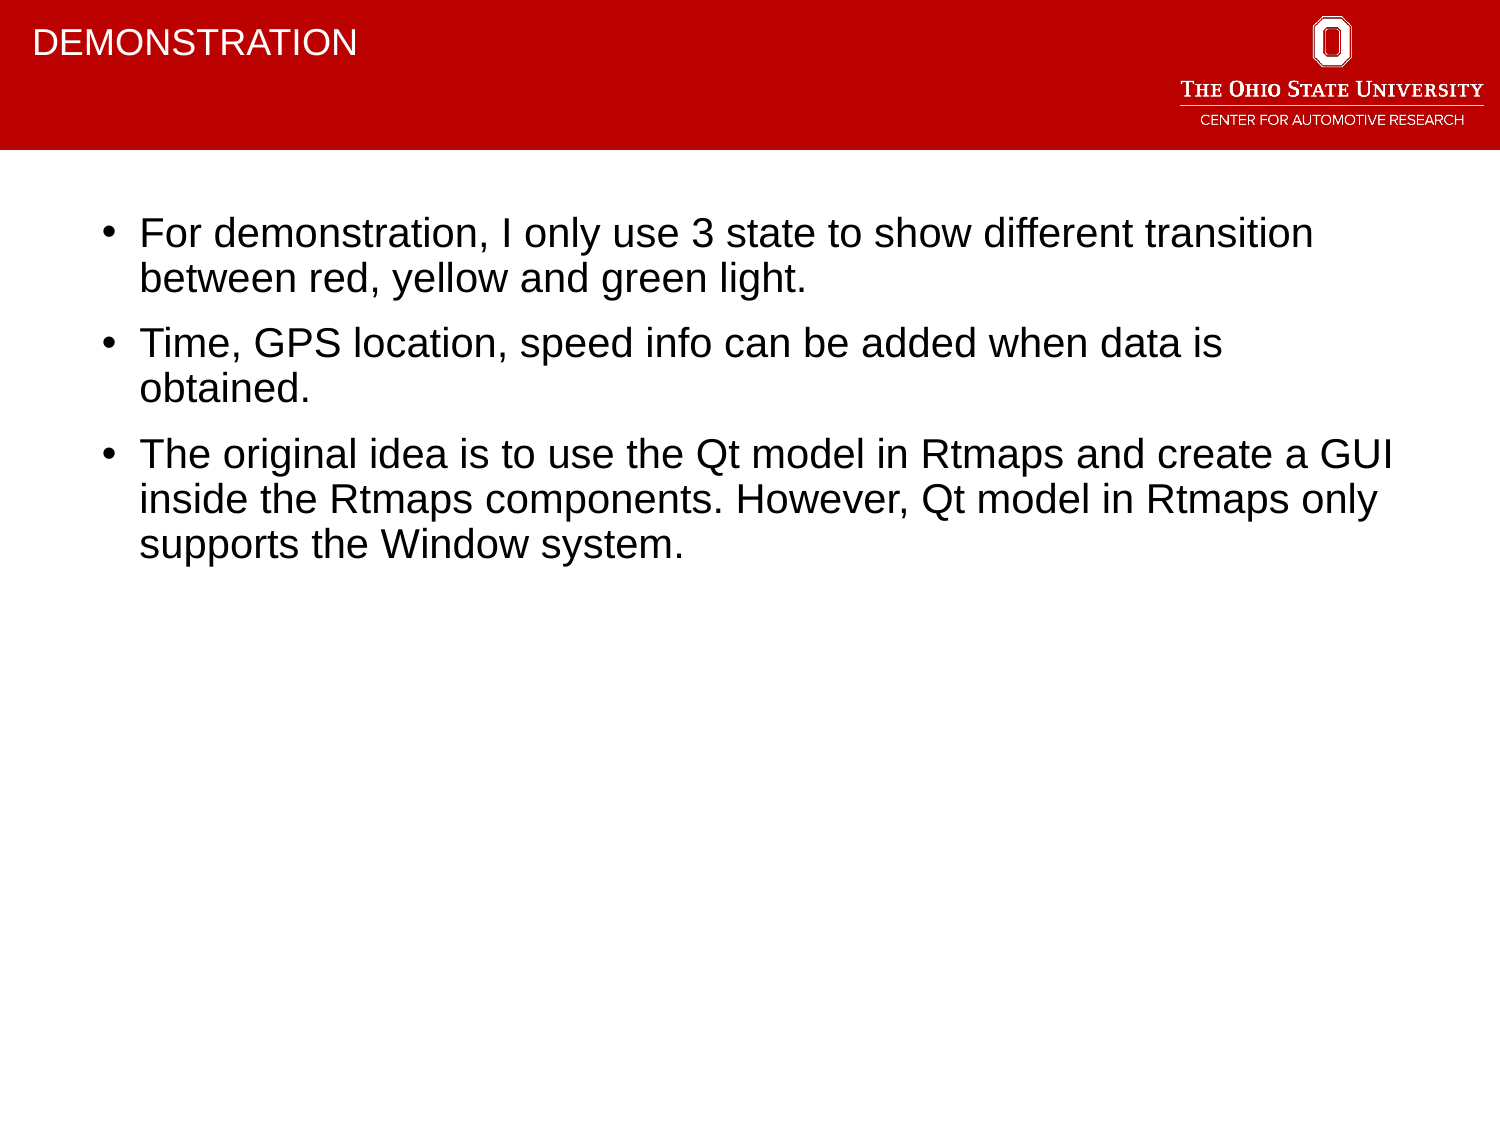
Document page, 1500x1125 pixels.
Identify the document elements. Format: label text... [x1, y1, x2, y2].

picture [1180, 16, 1484, 125]
list DEMONSTRATION [17, 15, 887, 125]
list For demonstration, I only use 3 state to show different transition between red, yellow and green light. Time, GPS location, speed info can be added when data is obtained. The original idea is to use the Qt model in Rtmaps and create a GUI inside the Rtmaps components. However, Qt model in Rtmaps only supports the Window system. [86, 203, 1414, 1048]
